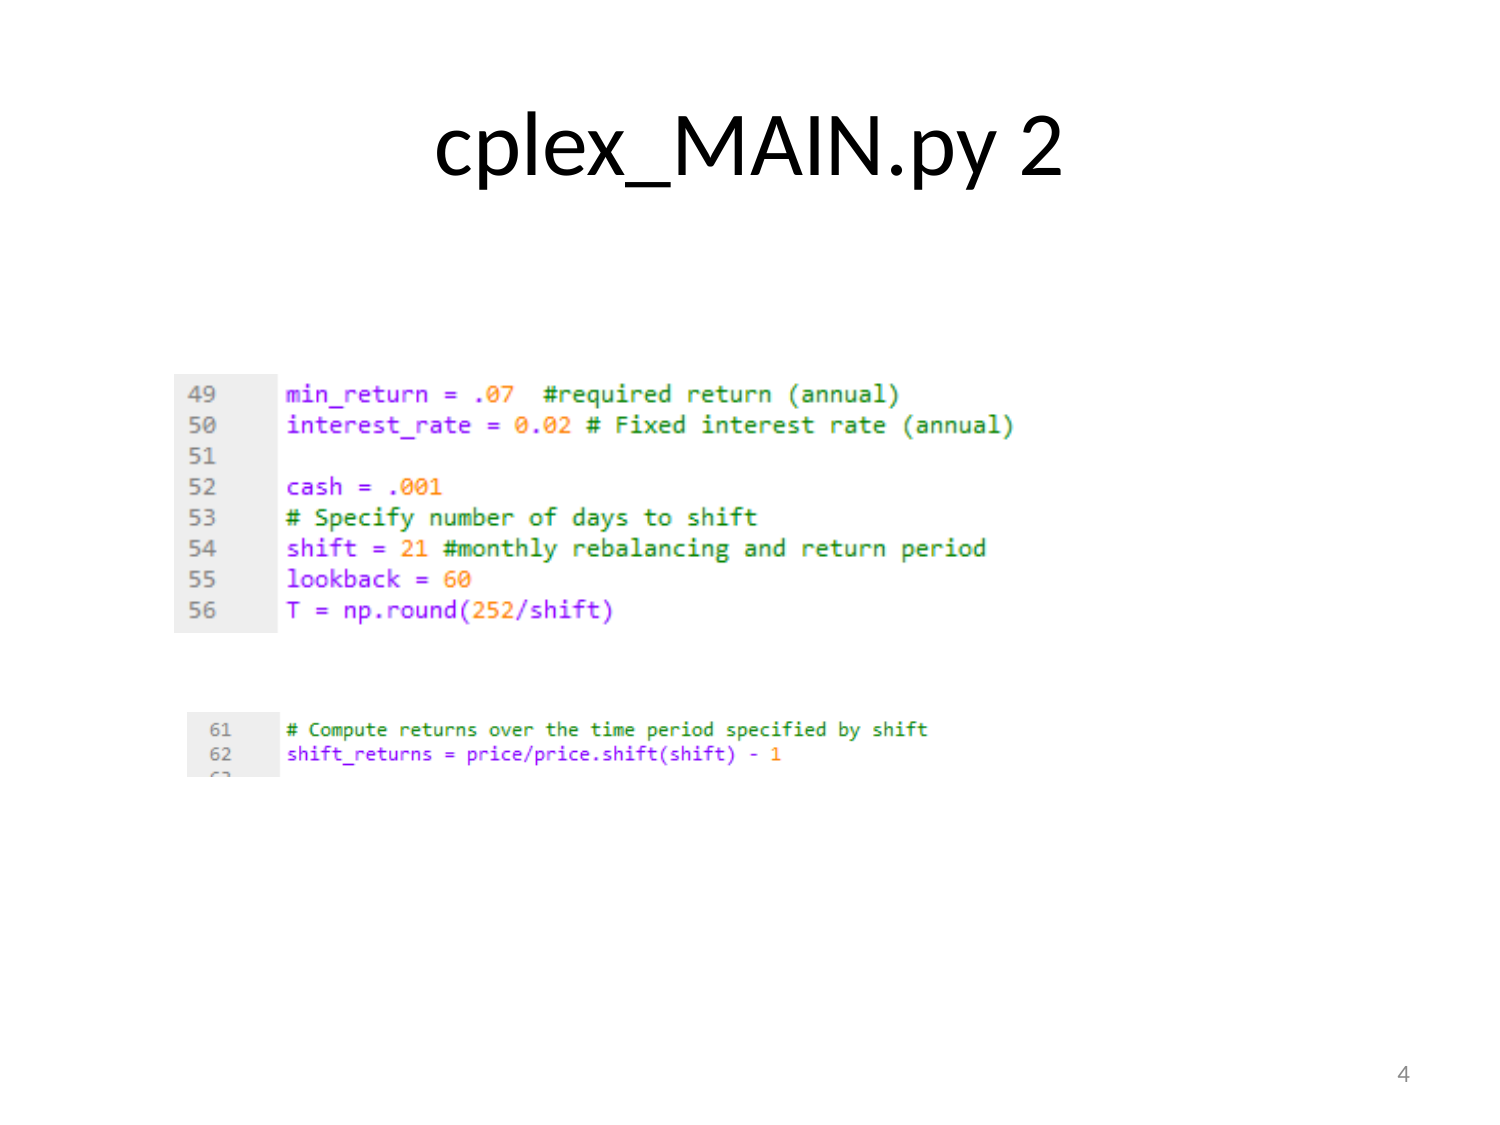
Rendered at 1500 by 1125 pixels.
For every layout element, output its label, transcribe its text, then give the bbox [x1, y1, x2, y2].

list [174, 374, 1355, 633]
picture [187, 712, 976, 778]
slide_number 4 [1074, 1042, 1425, 1103]
title cplex_MAIN.py 2 [75, 45, 1425, 233]
